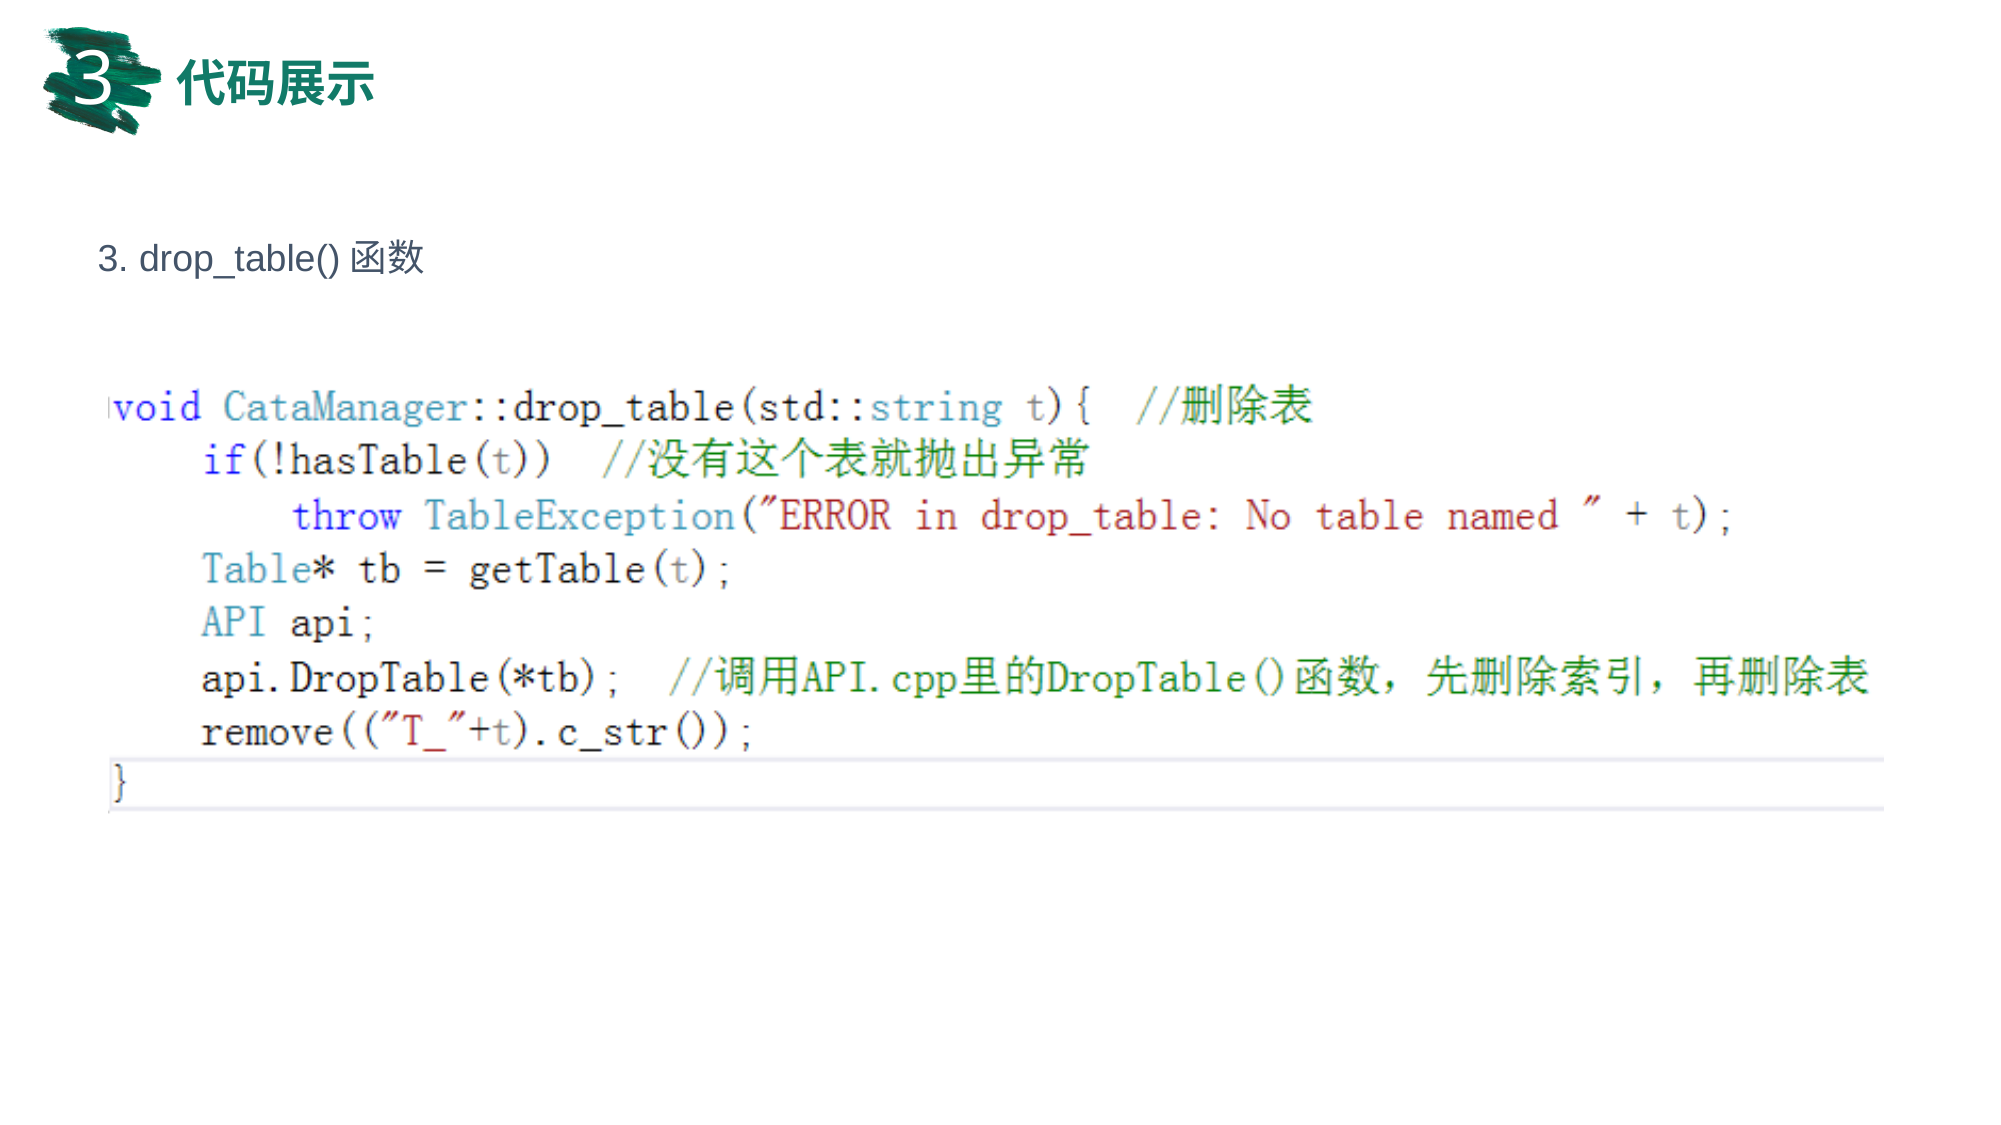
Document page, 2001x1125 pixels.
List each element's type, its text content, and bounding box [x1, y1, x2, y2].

picture [107, 374, 1884, 818]
text_box 3. drop_table()函数 [82, 226, 601, 287]
picture [42, 25, 163, 136]
text_box 代码展示 [168, 43, 533, 119]
